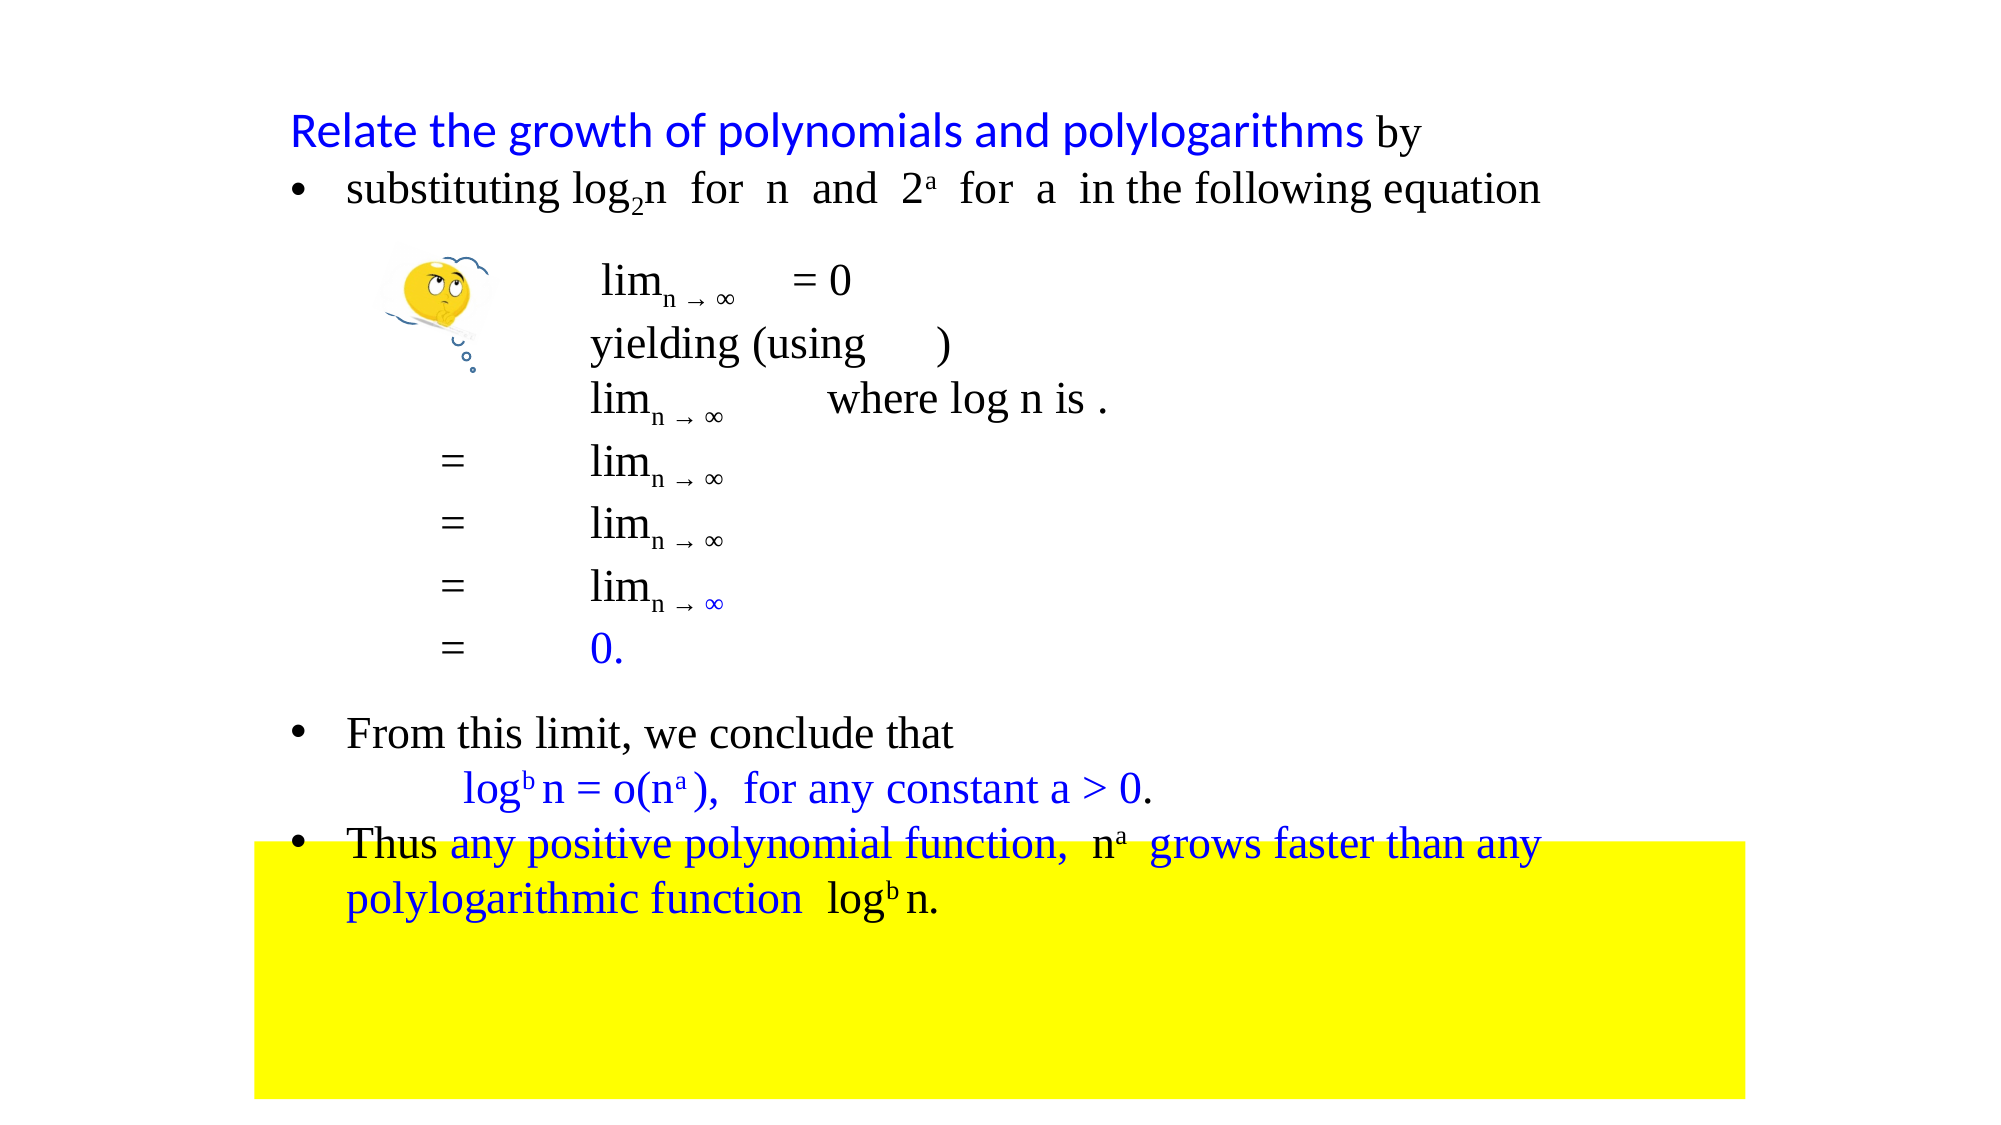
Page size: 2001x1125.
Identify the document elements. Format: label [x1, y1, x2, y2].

text_box [469, 366, 476, 373]
text_box [451, 336, 465, 347]
picture [373, 242, 499, 344]
text_box [461, 351, 472, 362]
text_box [254, 841, 1746, 1100]
